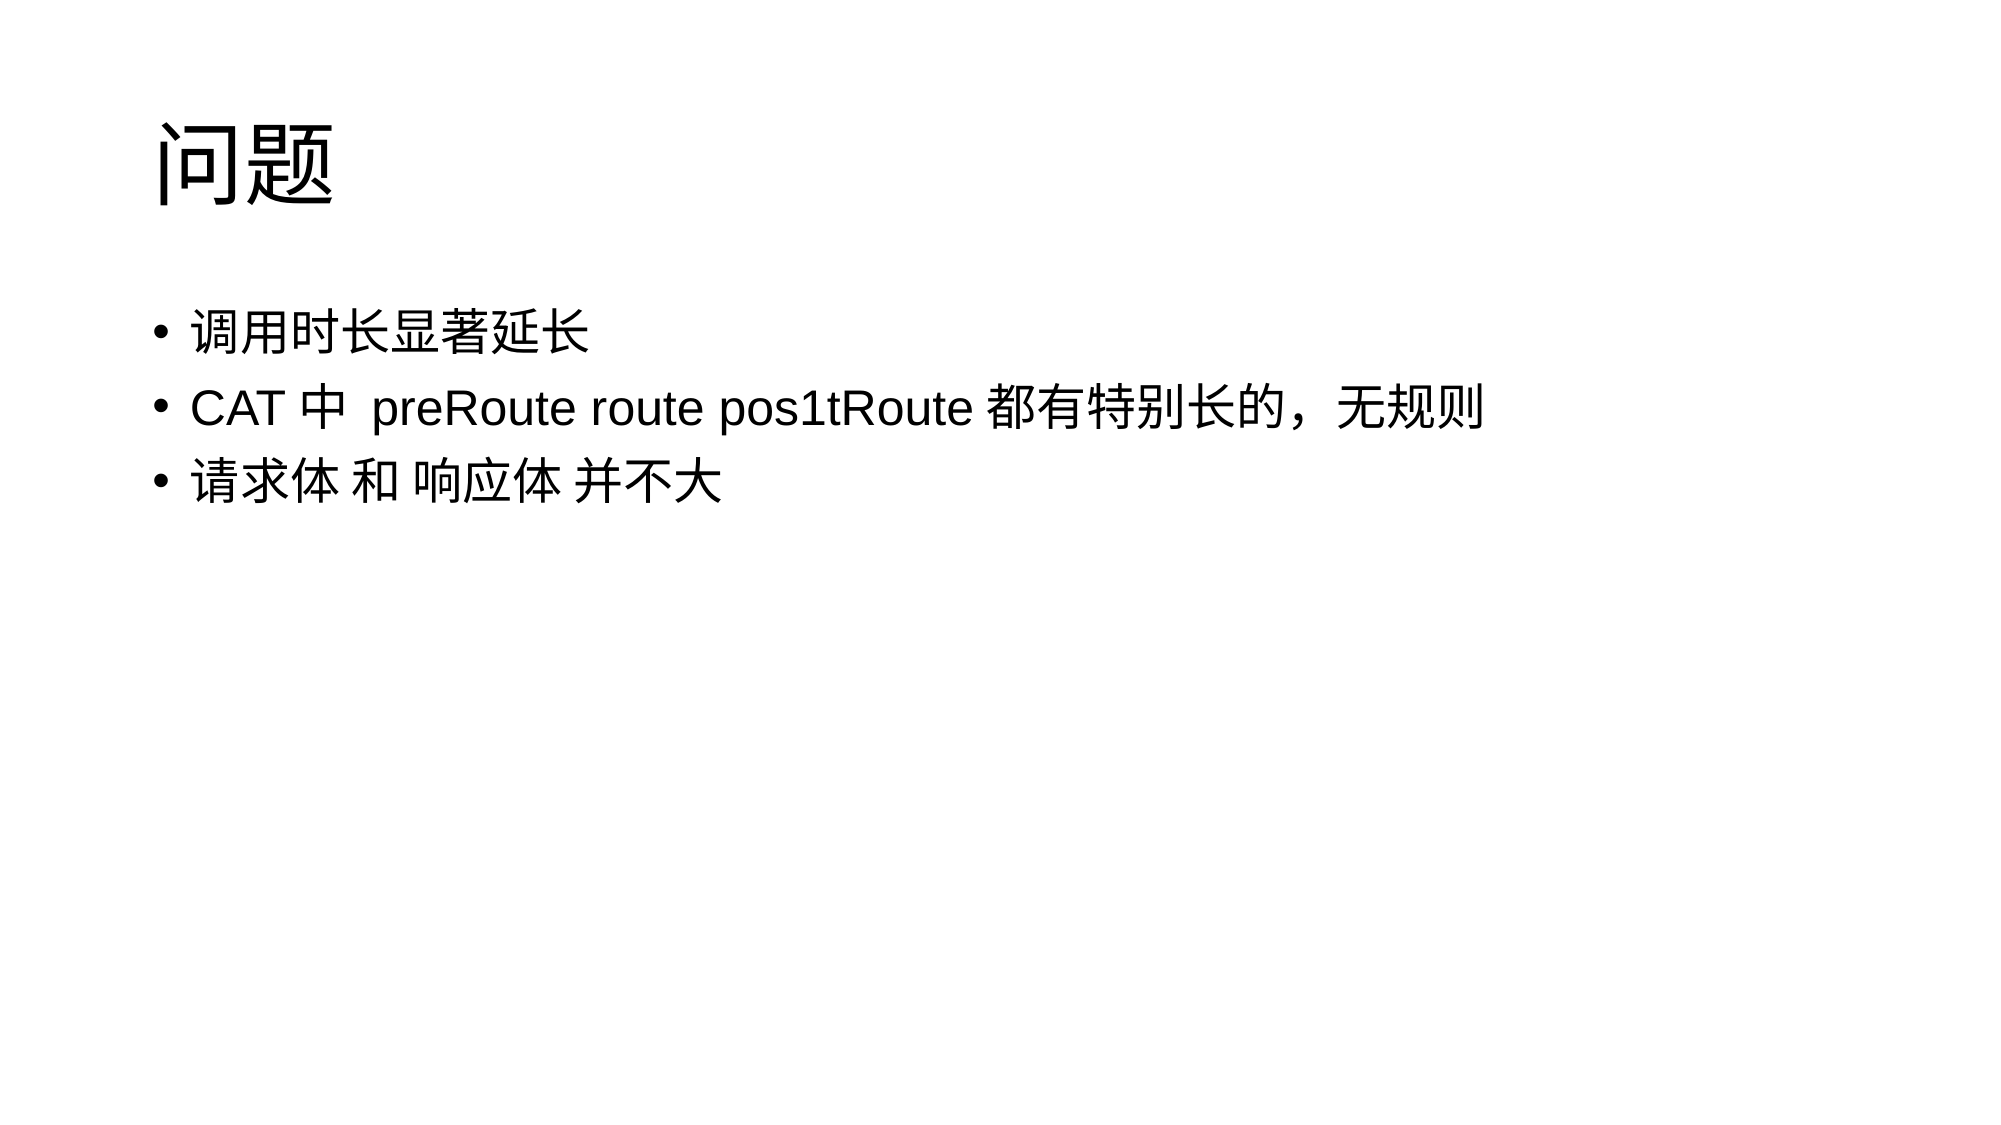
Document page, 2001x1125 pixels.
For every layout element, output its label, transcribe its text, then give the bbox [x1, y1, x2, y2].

title 问题 [137, 59, 1863, 278]
list 调用时长显著延长 CAT中 preRoute route pos1tRoute都有特别长的，无规则 请求体 和 响应体 并不大 [137, 299, 1863, 1014]
